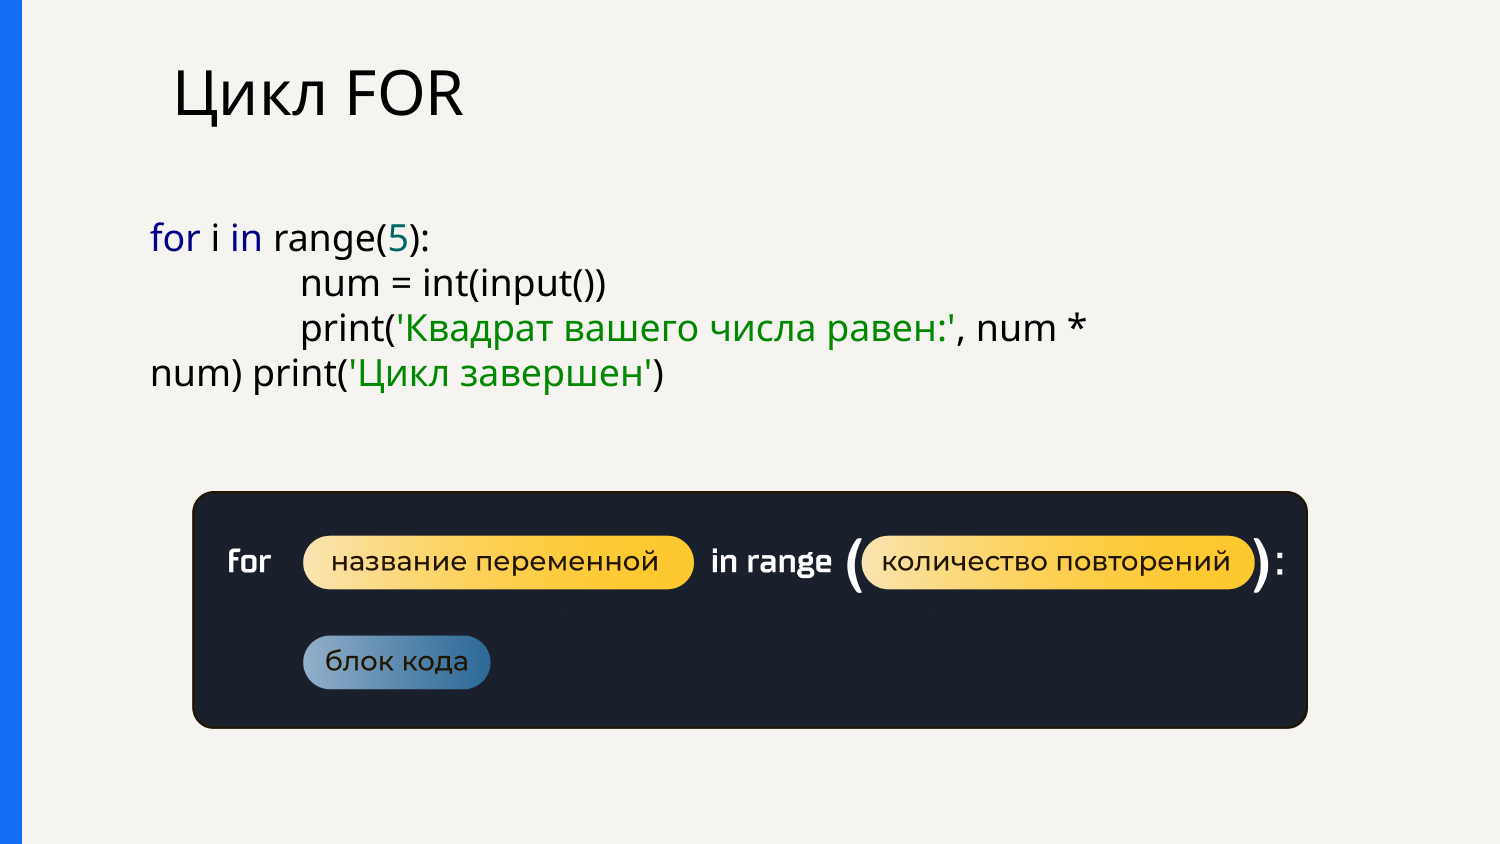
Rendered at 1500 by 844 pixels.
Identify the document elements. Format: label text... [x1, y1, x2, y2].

title Цикл FOR [157, 38, 1308, 192]
text_box for i in range(5): num = int(input()) print('Квадрат вашего числа равен:', num * num) print('Цикл завершен') [135, 207, 1118, 402]
text_box [0, 0, 22, 844]
picture [192, 491, 1308, 730]
